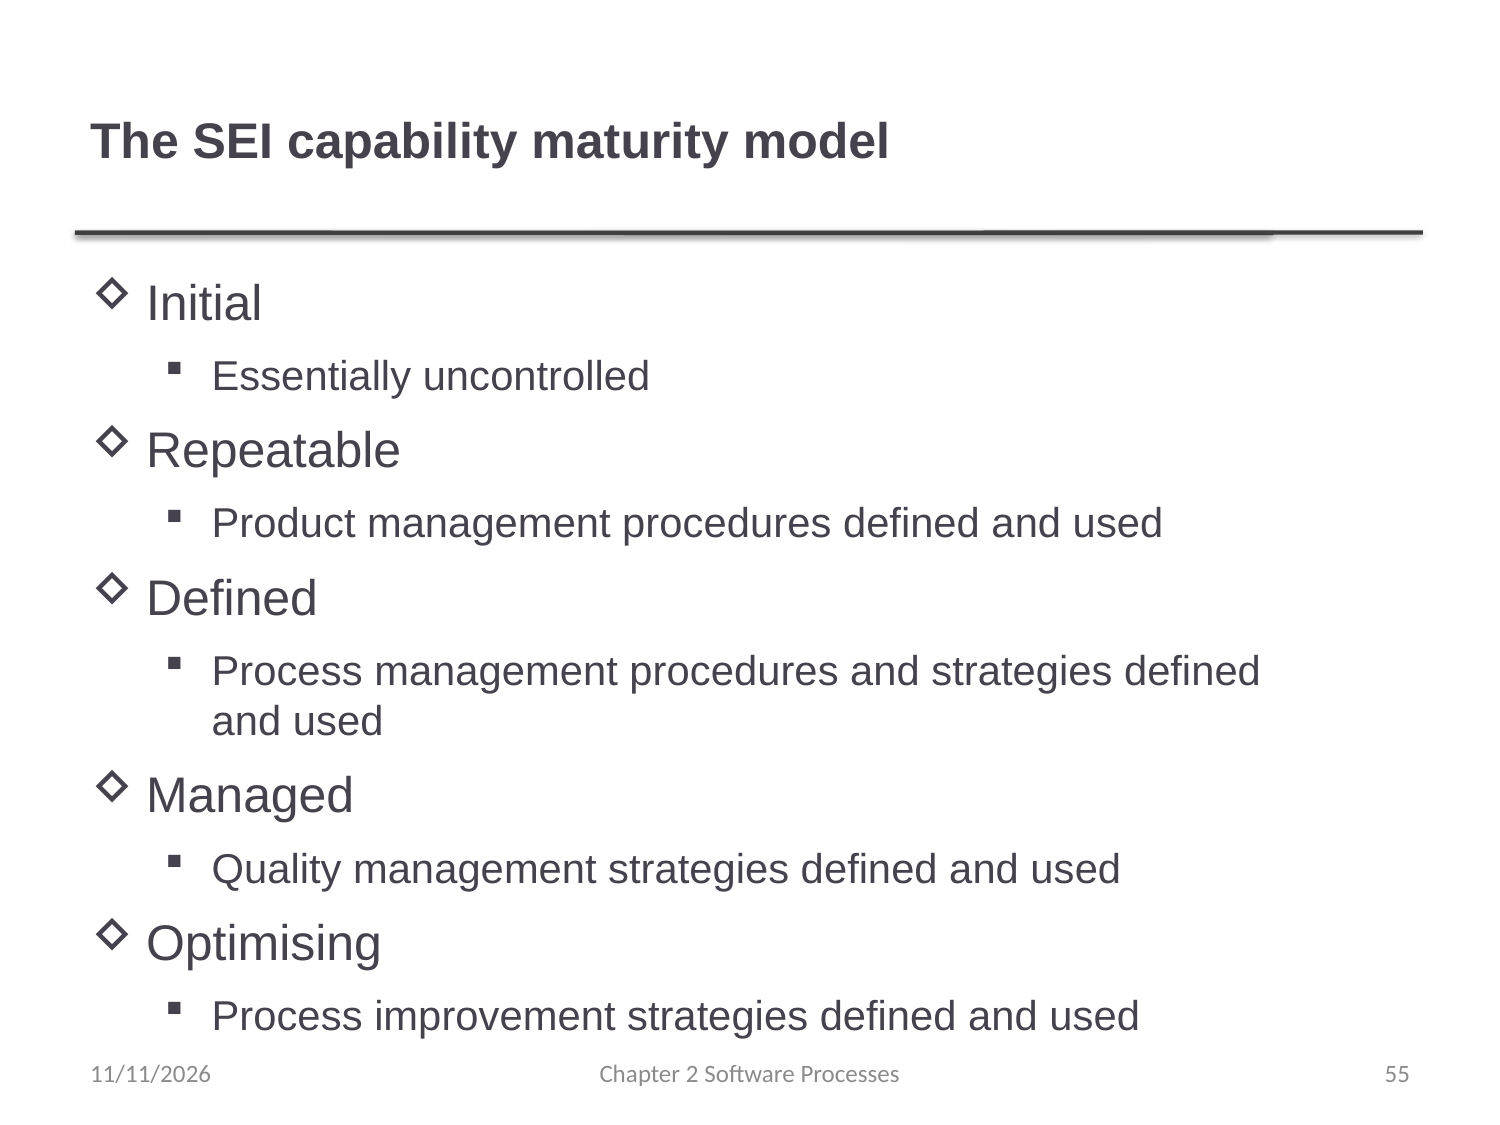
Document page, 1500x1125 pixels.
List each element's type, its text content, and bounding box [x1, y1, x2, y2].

slide_number 55 [1074, 1042, 1425, 1103]
list Initial Essentially uncontrolled Repeatable Product management procedures defined and used Defined Process management procedures and strategies defined and used Managed Quality management strategies defined and used Optimising Process improvement strategies defined and used [75, 262, 1425, 1005]
footer Chapter 2 Software Processes [512, 1042, 988, 1103]
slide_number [75, 1042, 425, 1103]
title The SEI capability maturity model [74, 44, 1272, 233]
